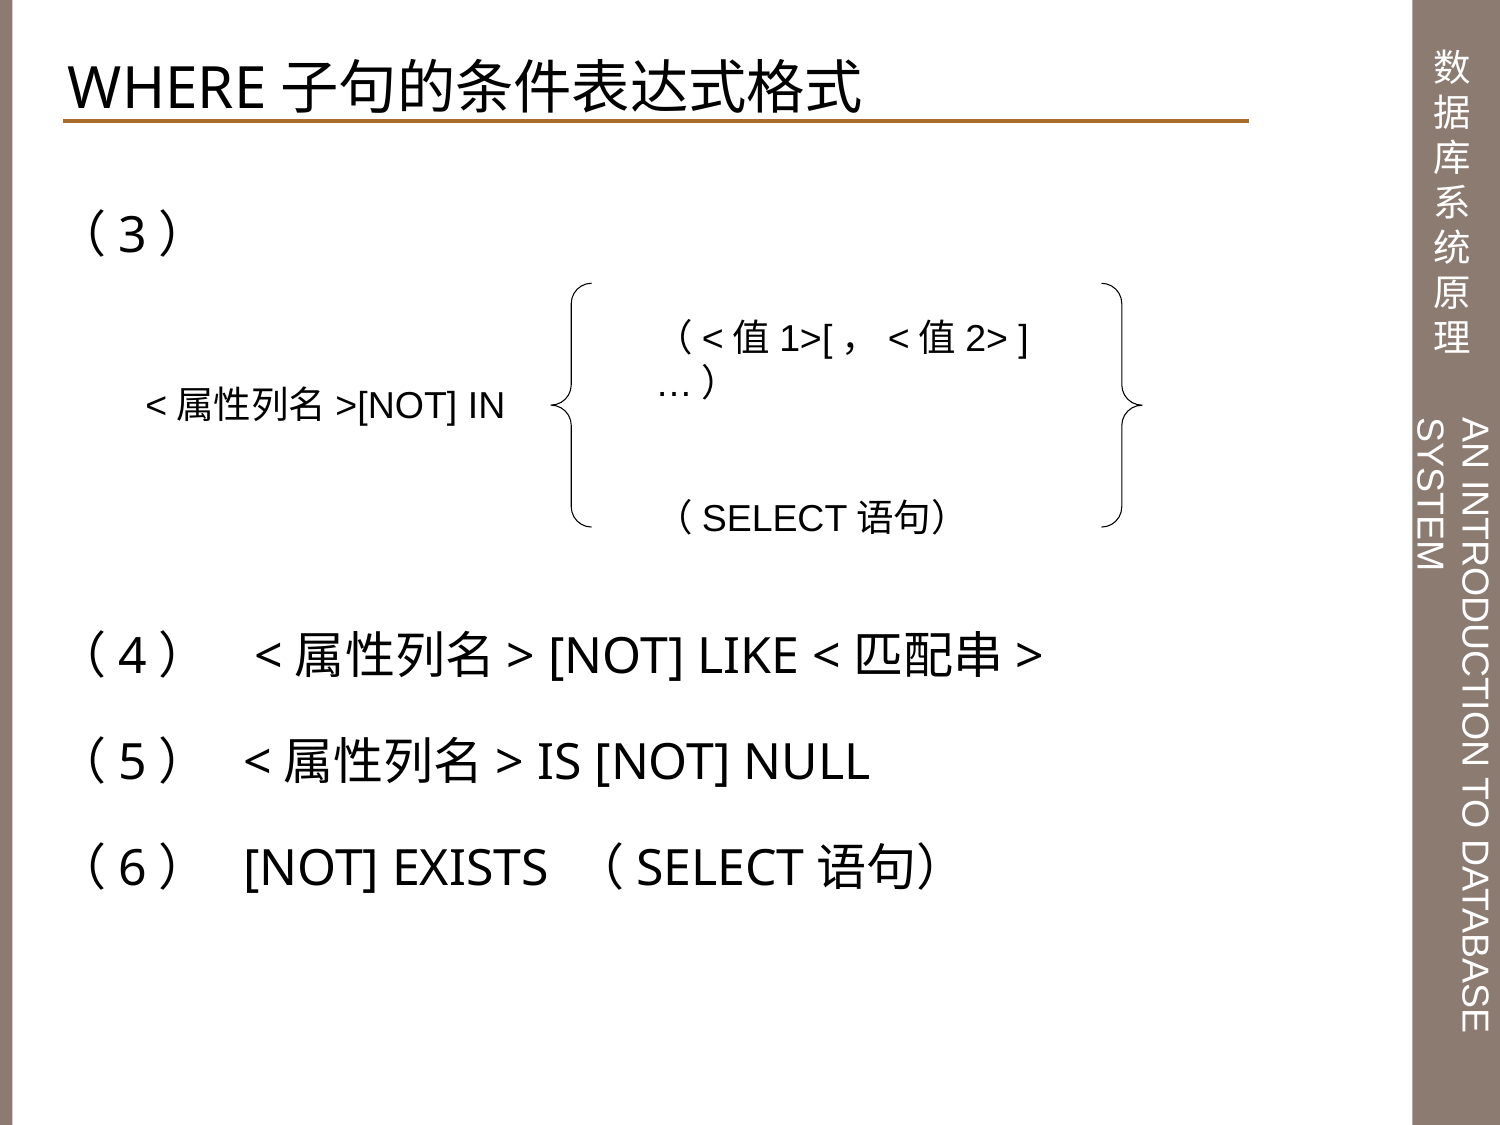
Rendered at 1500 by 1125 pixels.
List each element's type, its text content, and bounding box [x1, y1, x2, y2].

list （3） （4） <属性列名> [NOT] LIKE <匹配串> （5） <属性列名> IS [NOT] NULL （6） [NOT] EXISTS （SELECT语句） [41, 194, 1367, 1083]
text_box （<值1>[，<值2> ] …） （SELECT语句） [640, 306, 1090, 547]
text_box [551, 283, 1143, 528]
text_box <属性列名>[NOT] IN [130, 373, 551, 434]
text_box WHERE子句的条件表达式格式 [53, 42, 1270, 123]
